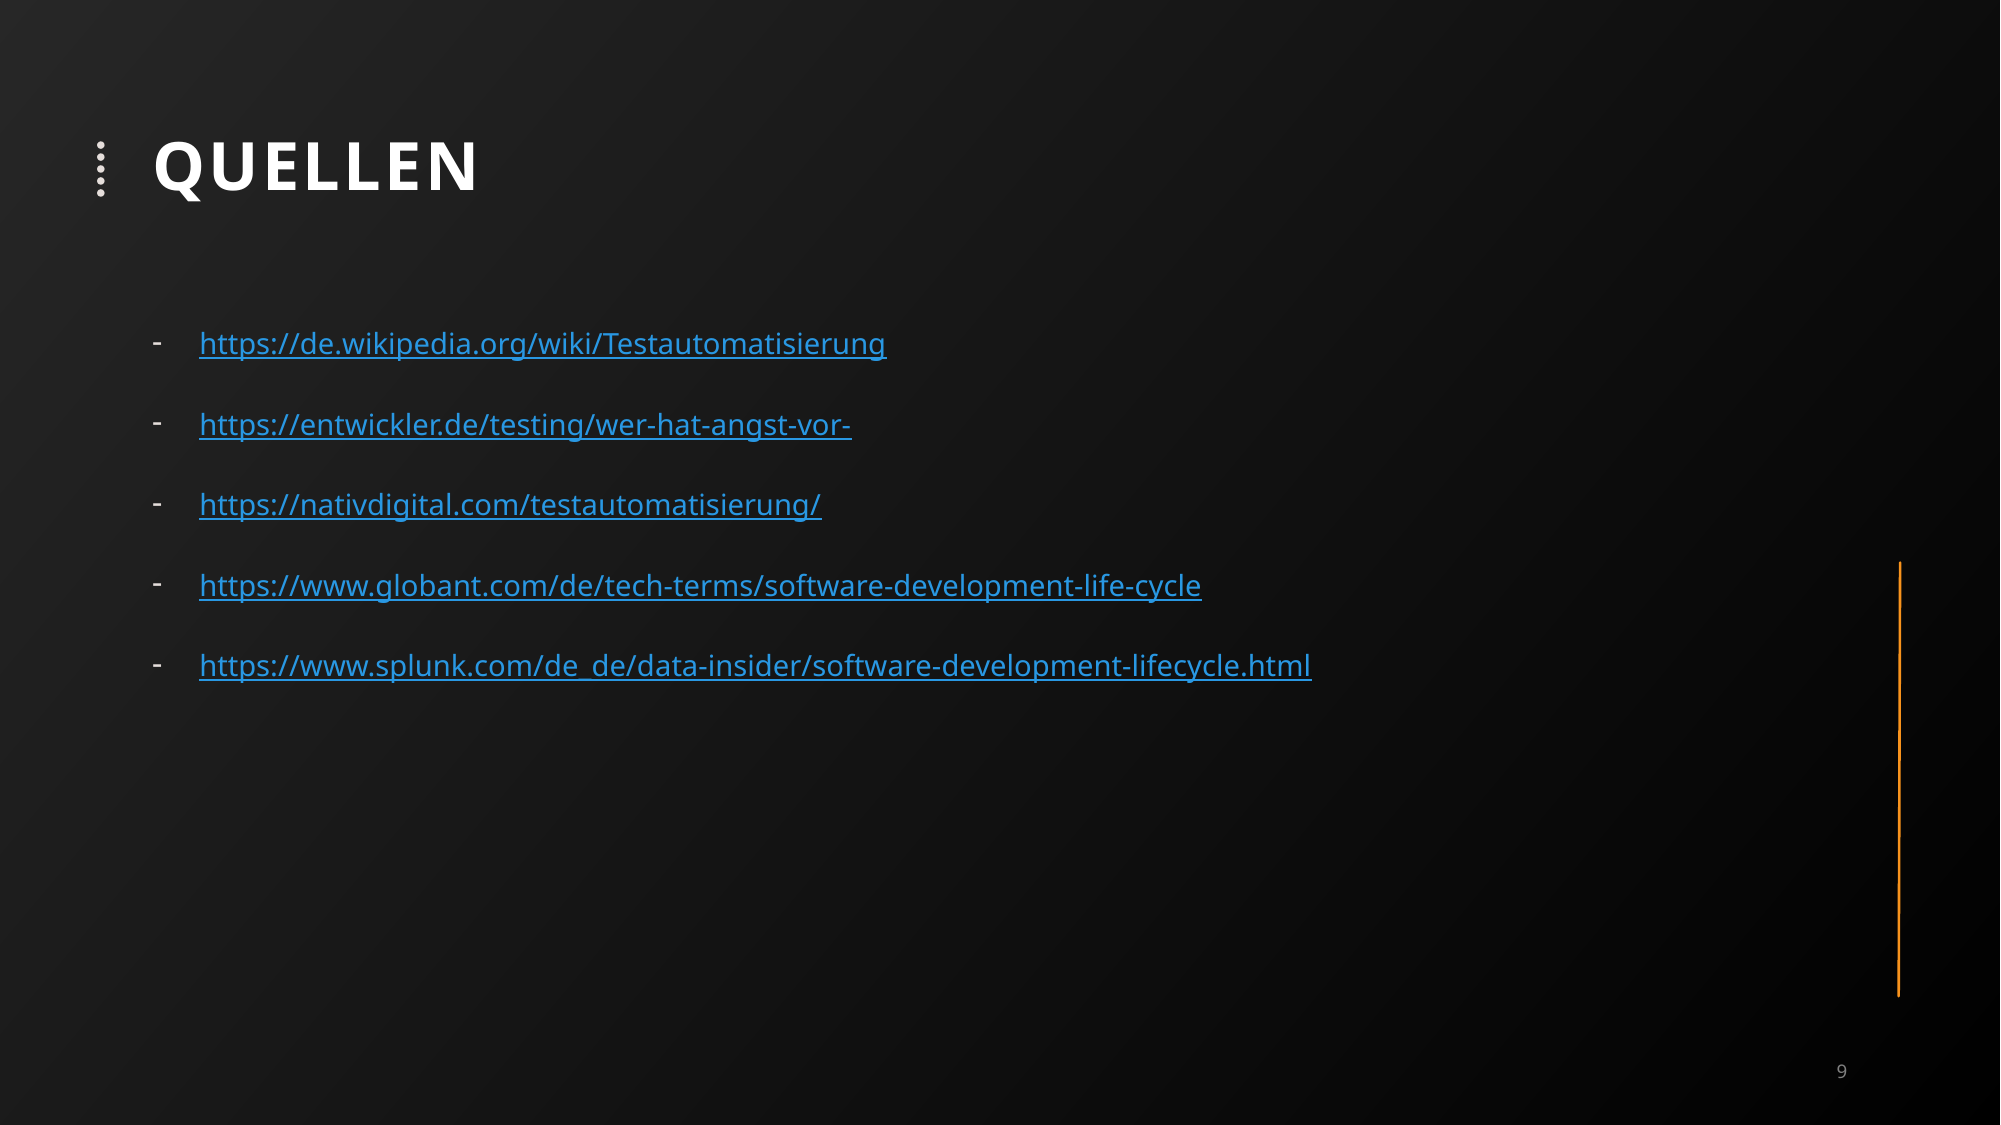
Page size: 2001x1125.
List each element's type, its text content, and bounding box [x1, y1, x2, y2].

slide_number 9 [1412, 1042, 1863, 1103]
title Quellen [137, 59, 1864, 279]
list https://de.wikipedia.org/wiki/Testautomatisierung https://entwickler.de/testing/wer-hat-angst-vor- https://nativdigital.com/testautomatisierung/ https://www.globant.com/de/tech-terms/software-development-life-cycle https://www.splunk.com/de_de/data-insider/software-development-lifecycle.html [137, 298, 1863, 1014]
